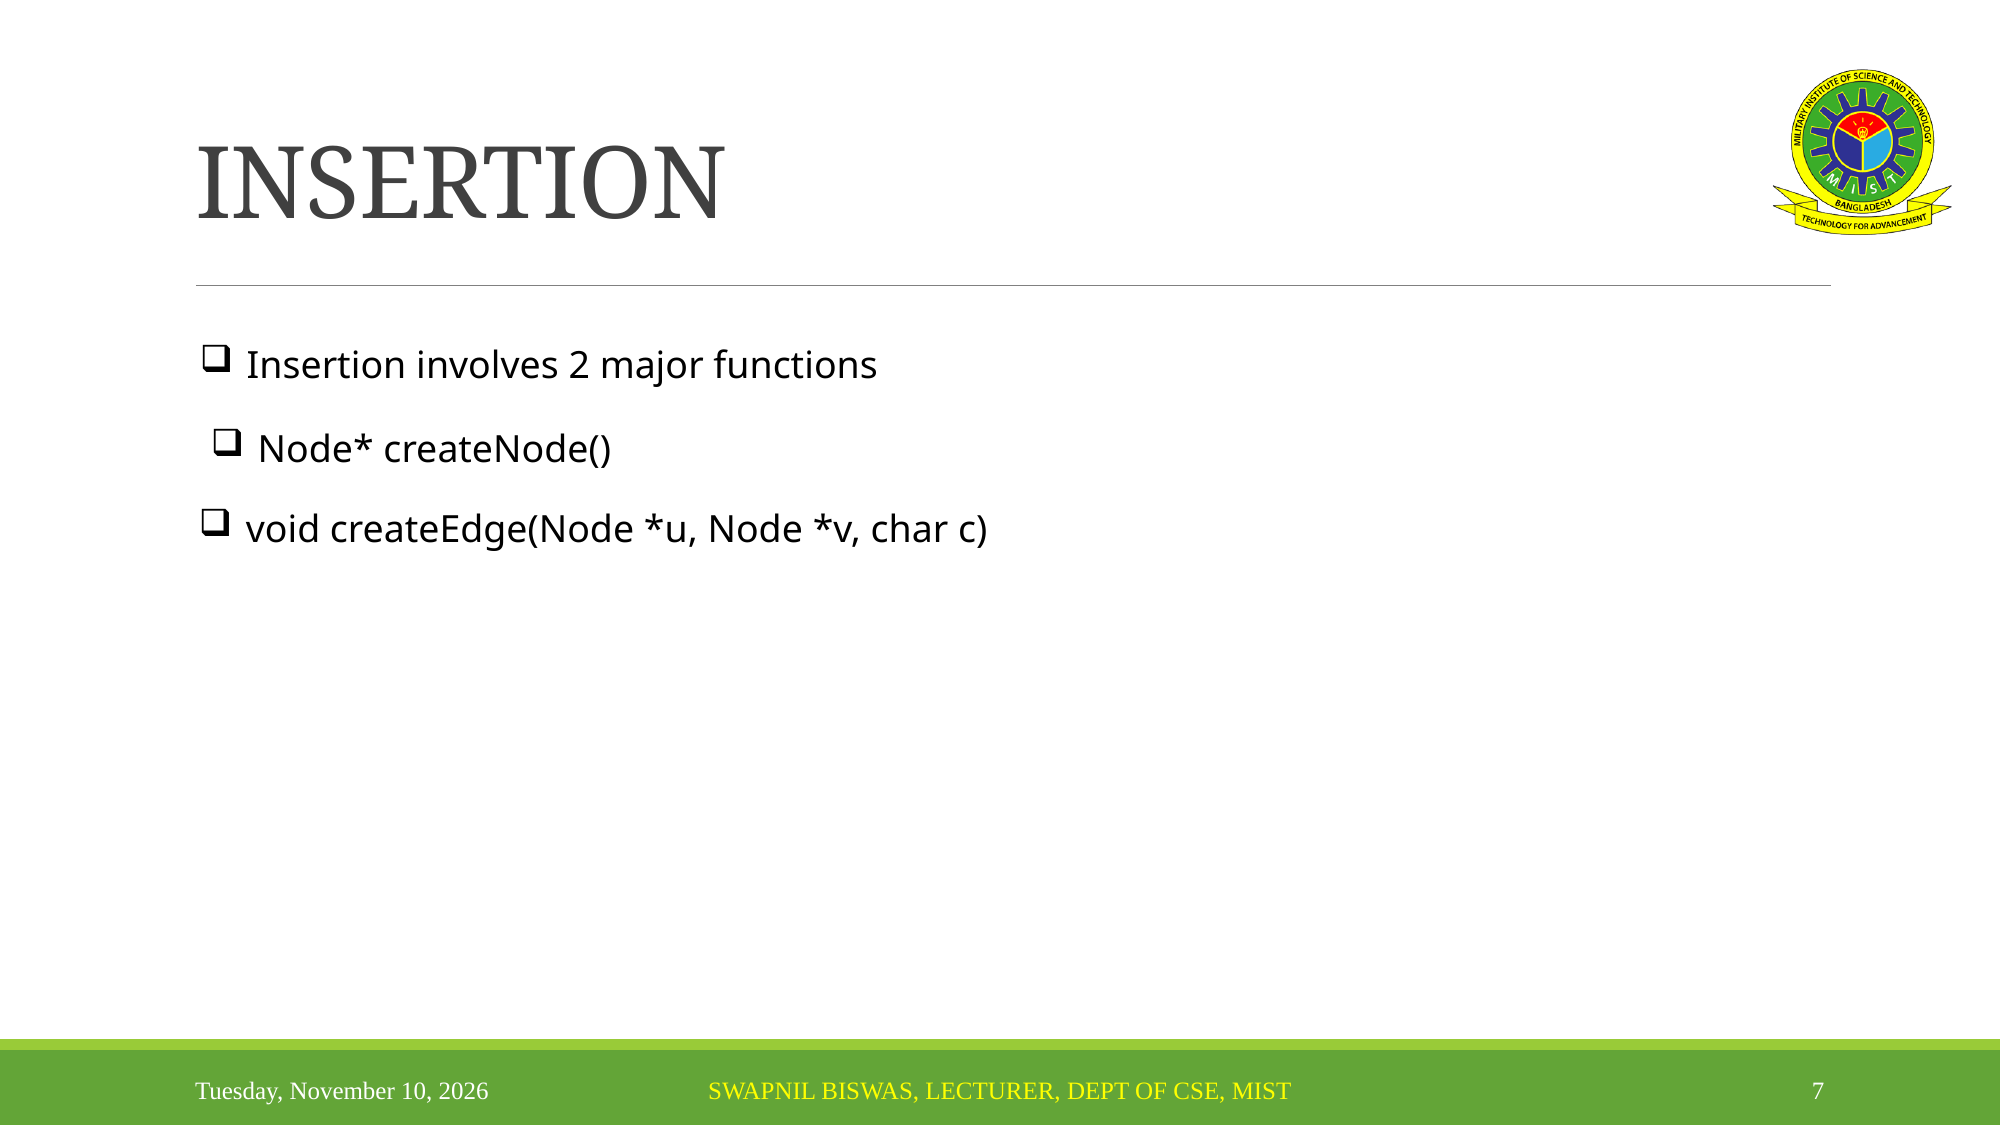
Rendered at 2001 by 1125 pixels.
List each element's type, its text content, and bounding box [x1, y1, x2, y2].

text_box Insertion involves 2 major functions [185, 333, 894, 394]
text_box void createEdge(Node *u, Node *v, char c) [184, 498, 1003, 558]
picture [1830, 66, 1953, 238]
text_box Node* createNode() [196, 417, 627, 478]
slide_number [180, 1059, 586, 1120]
footer Swapnil Biswas, Lecturer, Dept of CSE, MIST [604, 1059, 1396, 1120]
title INSERTION [180, 8, 1830, 247]
slide_number 7 [1624, 1059, 1840, 1120]
